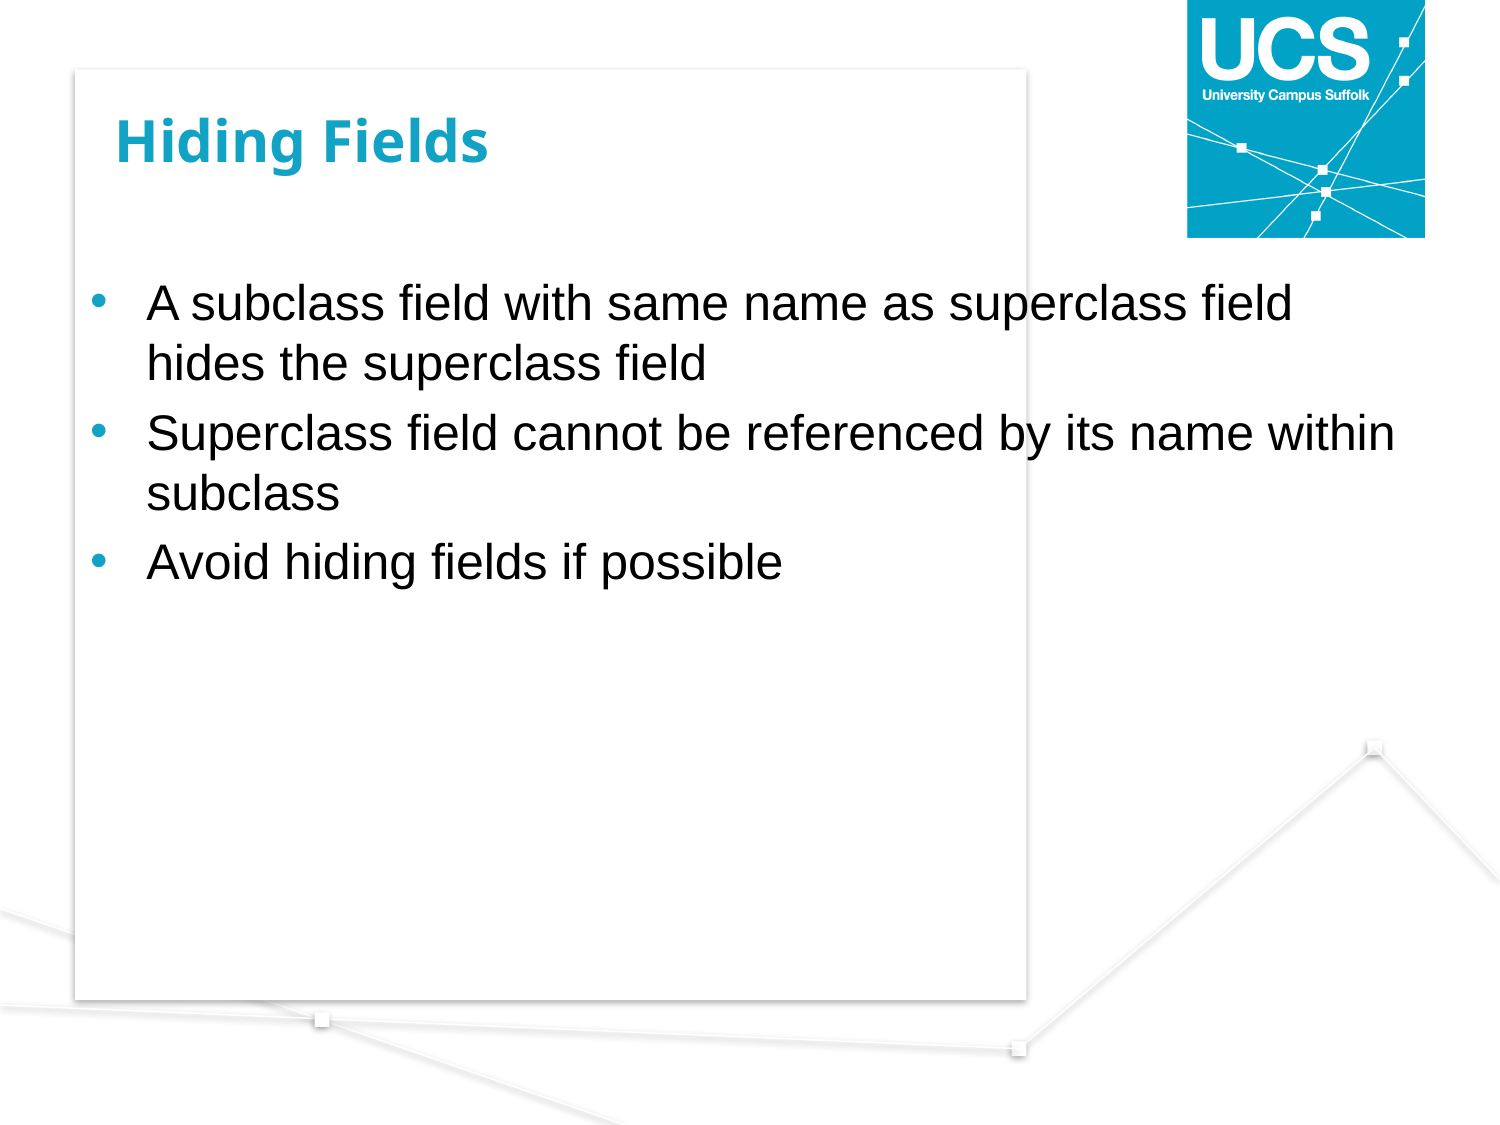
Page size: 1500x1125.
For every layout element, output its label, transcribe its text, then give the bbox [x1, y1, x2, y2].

list A subclass field with same name as superclass field hides the superclass field Superclass field cannot be referenced by its name within subclass Avoid hiding fields if possible [74, 262, 1424, 1006]
title Hiding Fields [99, 44, 1012, 233]
picture [1187, 0, 1425, 238]
